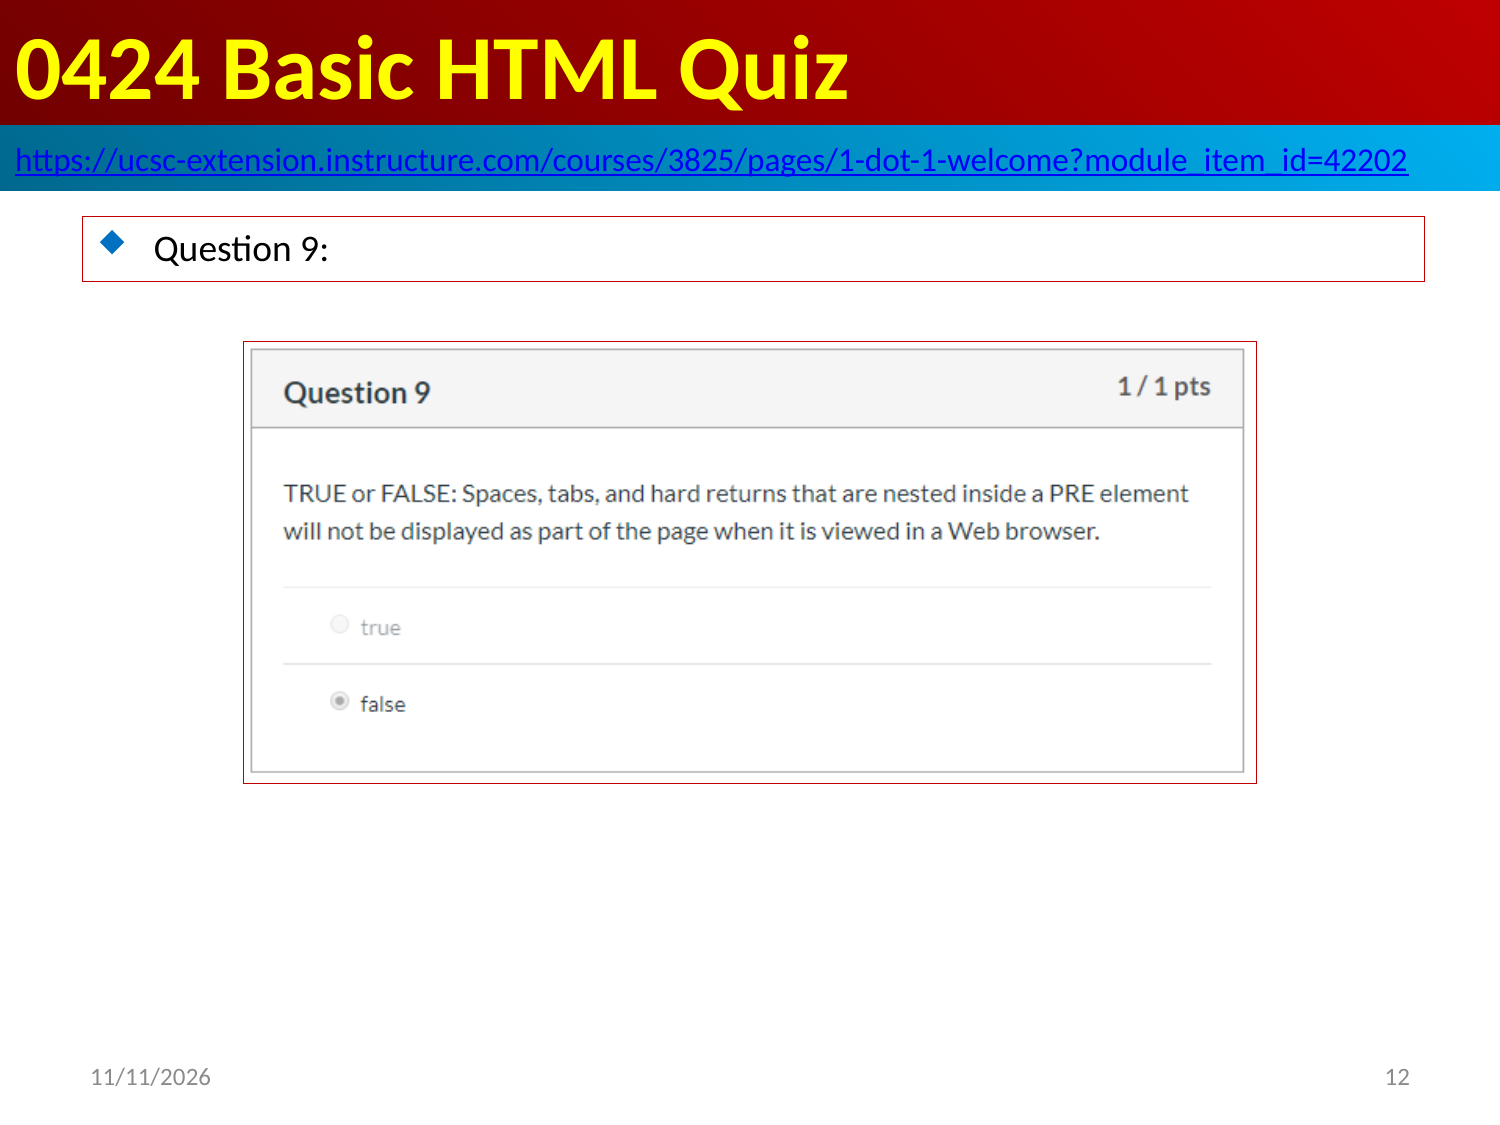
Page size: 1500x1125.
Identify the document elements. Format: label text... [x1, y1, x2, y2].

text_box https://ucsc-extension.instructure.com/courses/3825/pages/1-dot-1-welcome?module_item_id=42202 [0, 125, 1500, 191]
picture [243, 341, 1257, 784]
title 0424 Basic HTML Quiz [0, 0, 1500, 125]
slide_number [75, 1042, 425, 1109]
subtitle Question 9: [82, 216, 1425, 282]
slide_number 12 [1074, 1042, 1425, 1109]
